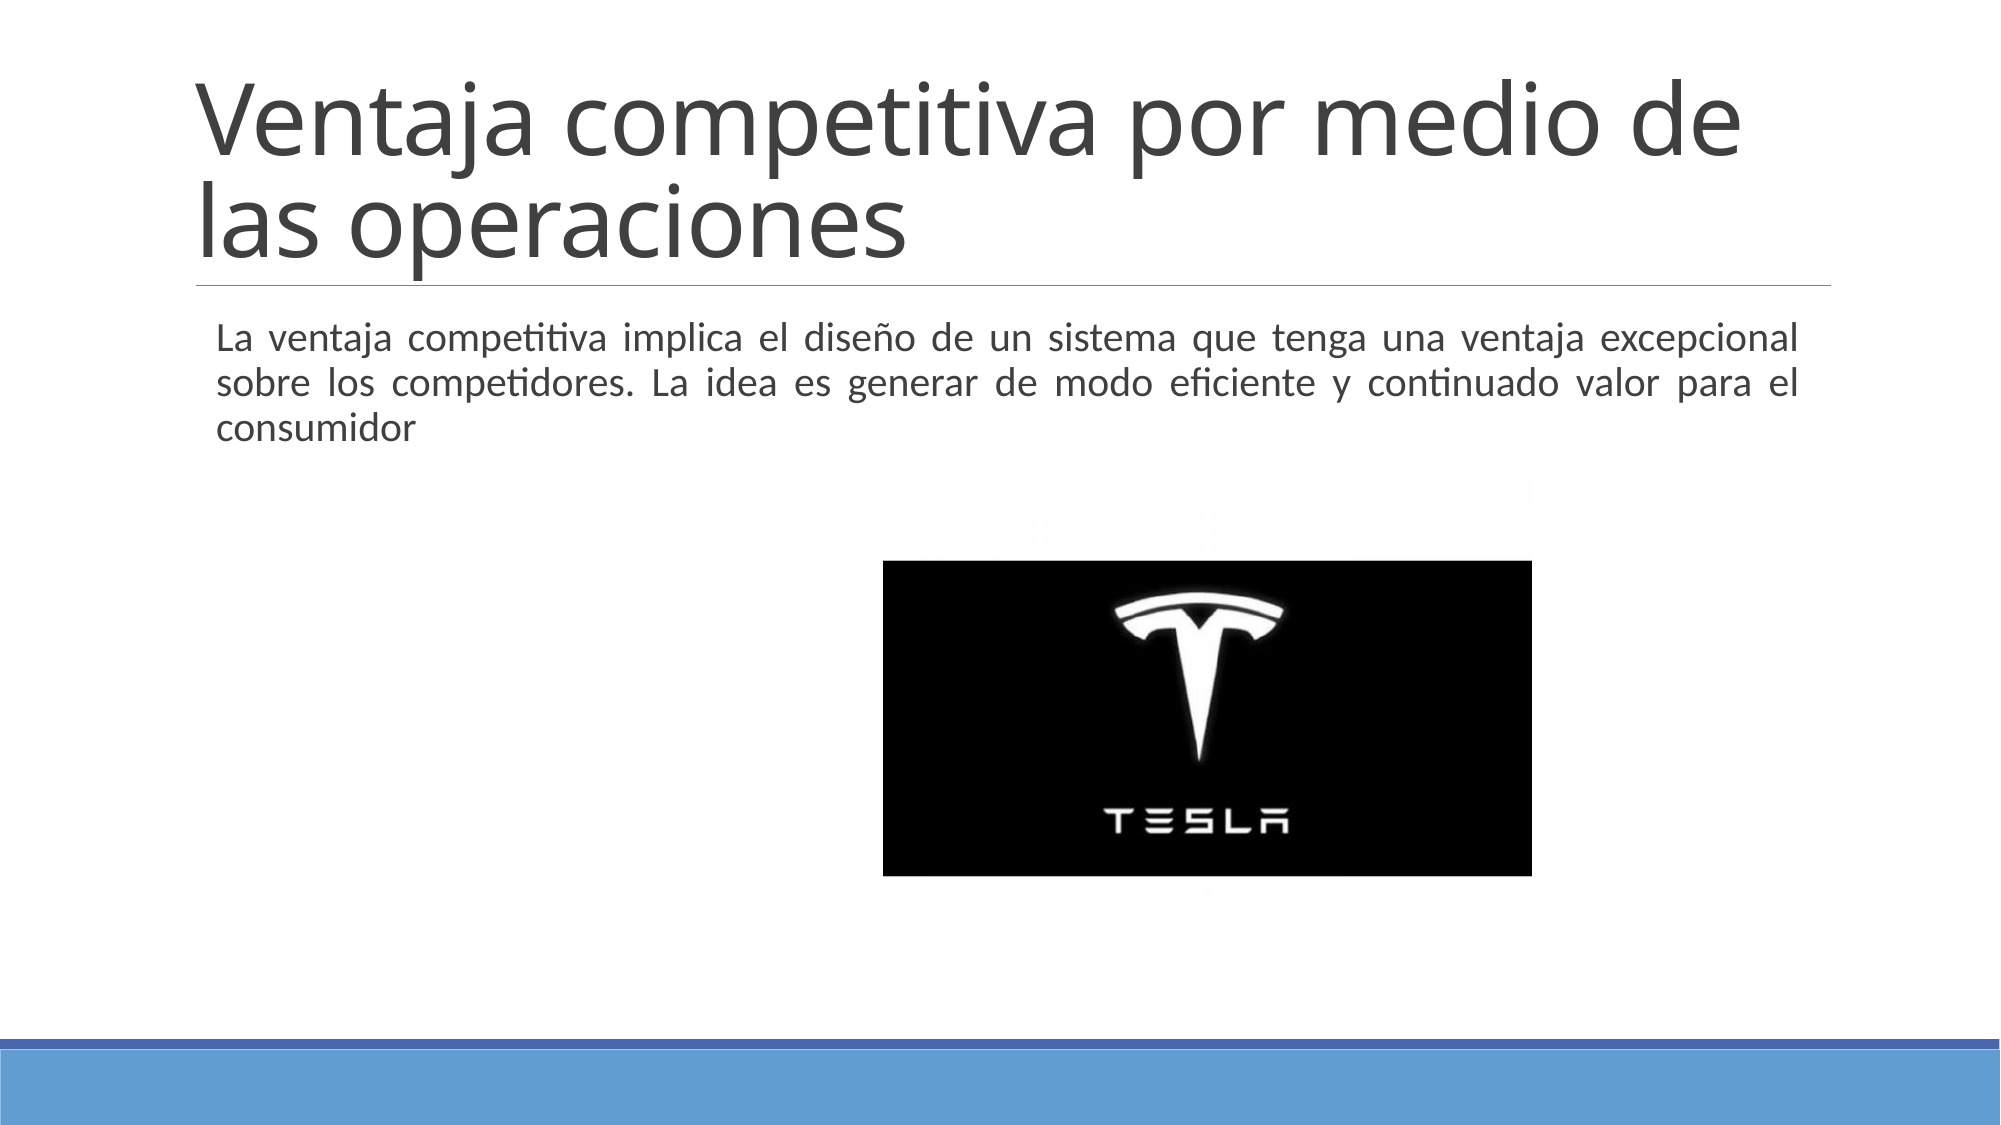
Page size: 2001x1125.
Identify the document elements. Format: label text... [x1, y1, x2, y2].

list La ventaja competitiva implica el diseño de un sistema que tenga una ventaja excepcional sobre los competidores. La idea es generar de modo eficiente y continuado valor para el consumidor [216, 308, 1800, 547]
picture [883, 475, 1532, 961]
title Ventaja competitiva por medio de las operaciones [180, 47, 1830, 285]
